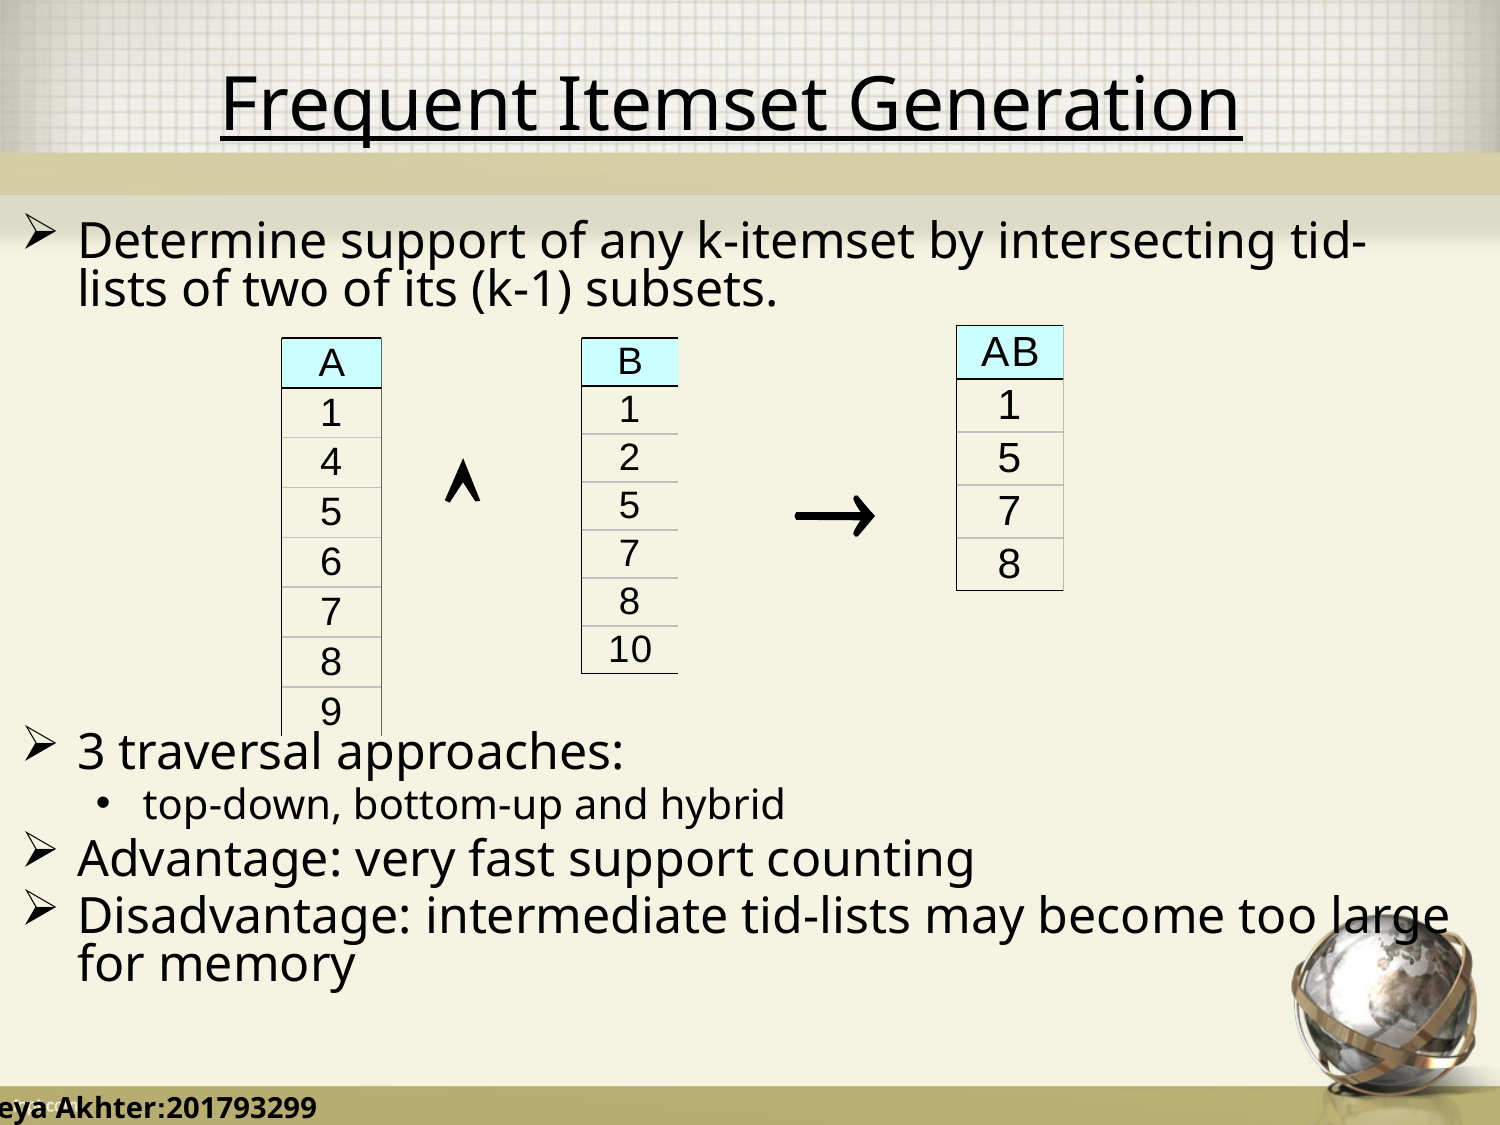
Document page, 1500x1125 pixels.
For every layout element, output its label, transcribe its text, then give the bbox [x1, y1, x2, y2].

picture [0, 0, 1500, 1125]
text_box Frequent Itemset Generation [0, 19, 1463, 182]
text_box  [430, 437, 539, 573]
text_box Rabeya Akhter:201793299 [0, 1082, 333, 1125]
text_box  [780, 437, 929, 573]
text_box Determine support of any k-itemset by intersecting tid-lists of two of its (k-1) subsets. 3 traversal approaches: top-down, bottom-up and hybrid Advantage: very fast support counting Disadvantage: intermediate tid-lists may become too large for memory [5, 212, 1471, 1063]
